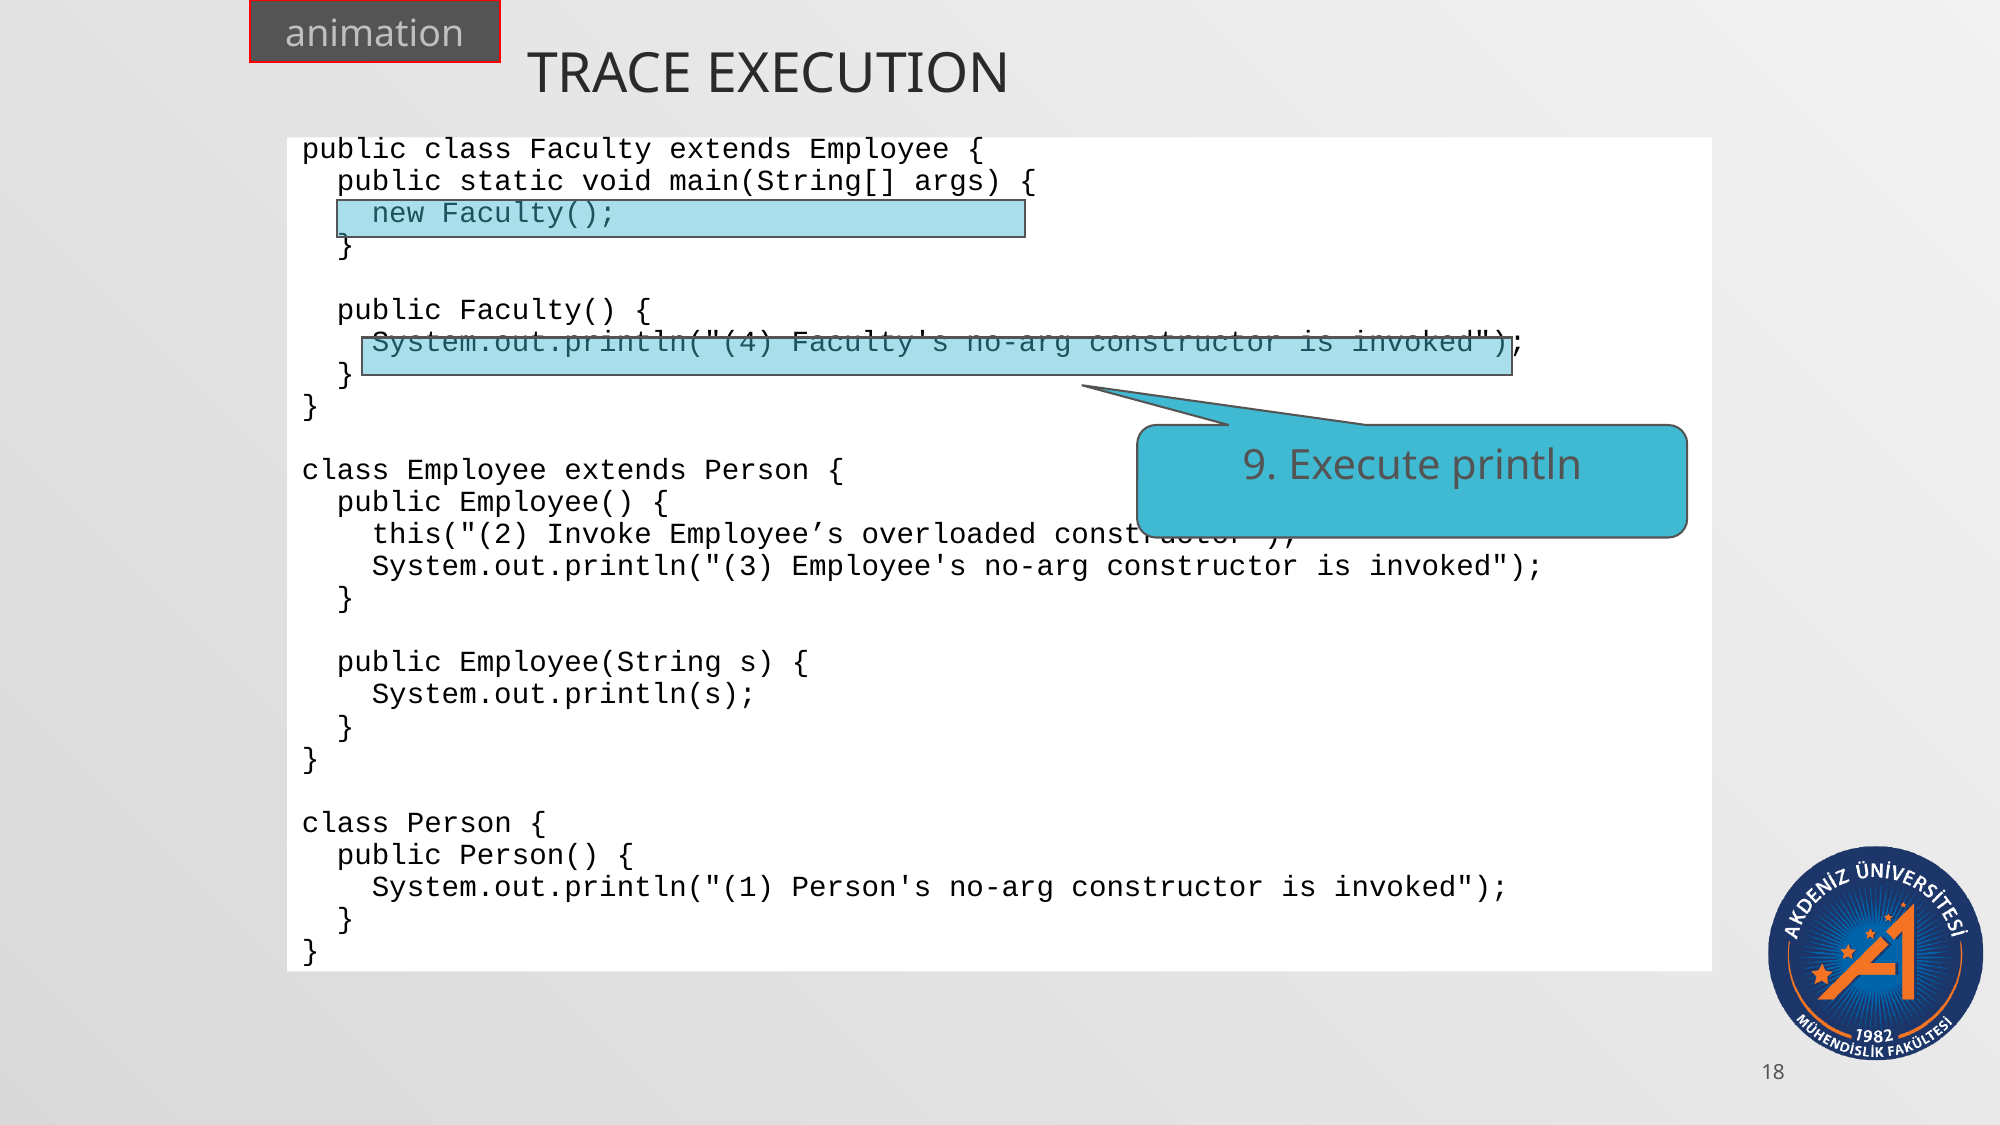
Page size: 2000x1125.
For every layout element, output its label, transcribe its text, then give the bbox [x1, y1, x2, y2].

text_box [337, 200, 1025, 238]
text_box [362, 337, 1513, 375]
text_box 9. Execute println [1081, 385, 1688, 538]
text_box public class Faculty extends Employee { public static void main(String[] args) { new Faculty(); } public Faculty() { System.out.println("(4) Faculty's no-arg constructor is invoked"); } } class Employee extends Person { public Employee() { this("(2) Invoke Employee’s overloaded constructor"); System.out.println("(3) Employee's no-arg constructor is invoked"); } public Employee(String s) { System.out.println(s); } } class Person { public Person() { System.out.println("(1) Person's no-arg constructor is invoked"); } } [287, 137, 1713, 972]
slide_number 18 [1612, 1057, 1800, 1088]
text_box animation [249, 0, 500, 63]
title Trace Execution [512, 37, 1538, 113]
picture [1767, 843, 1985, 1061]
